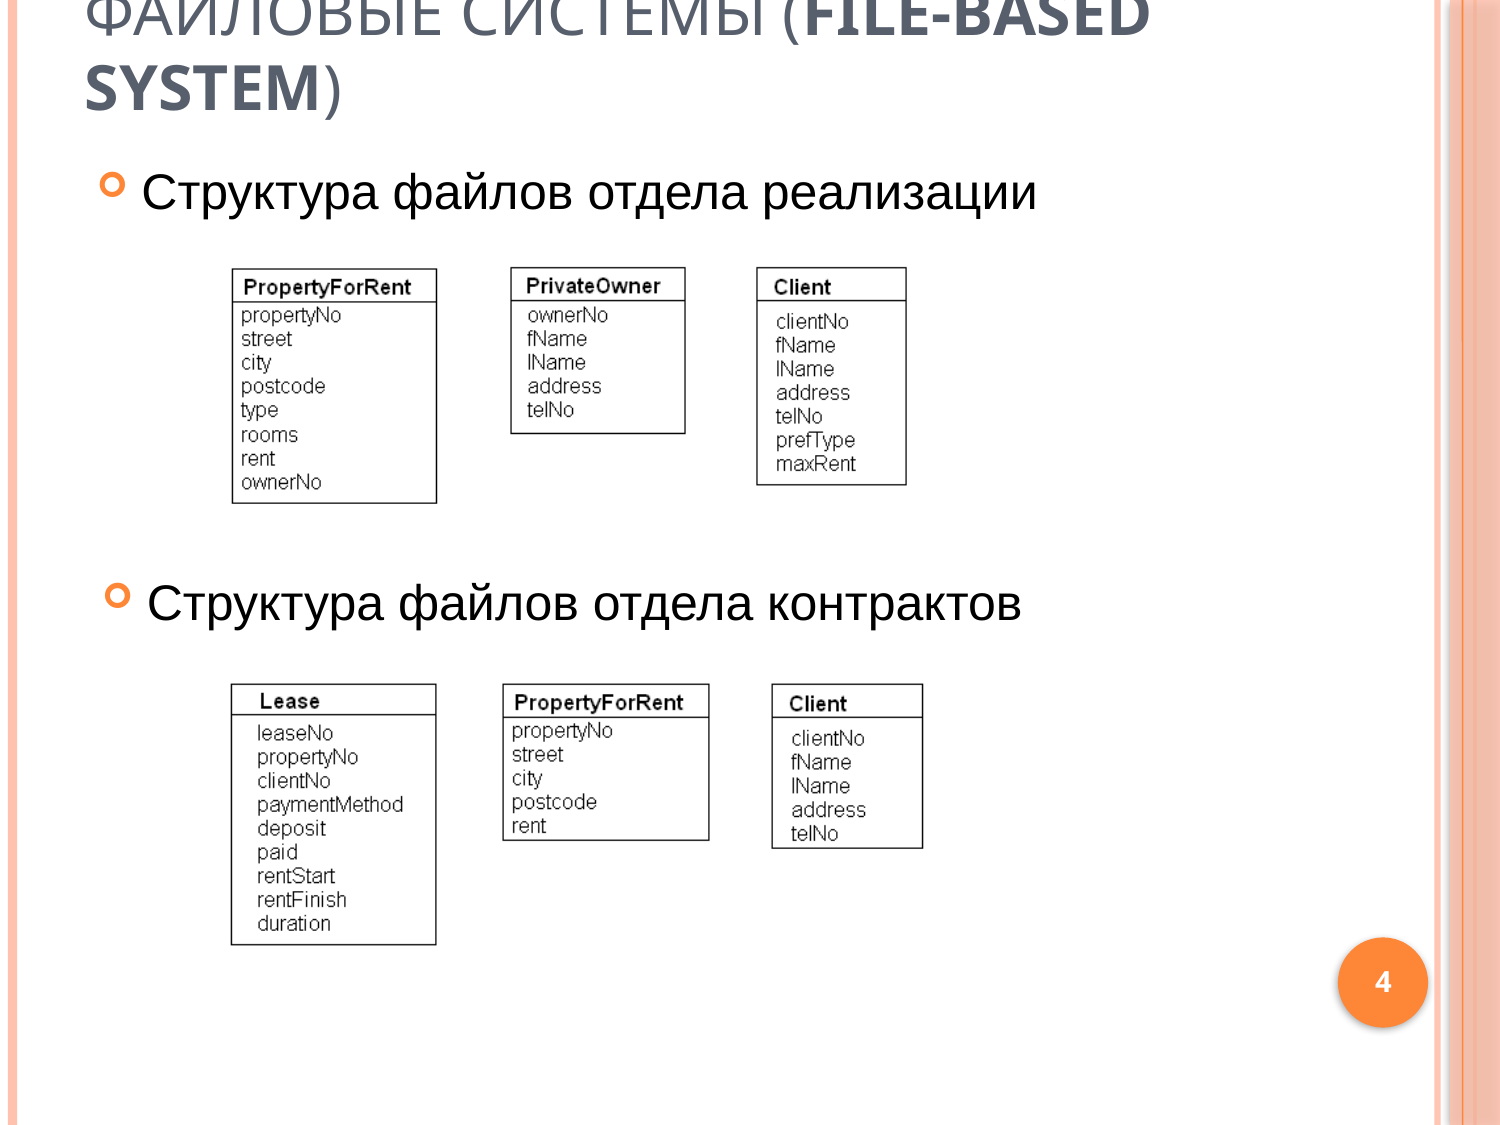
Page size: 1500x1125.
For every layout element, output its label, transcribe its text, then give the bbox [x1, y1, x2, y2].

picture [194, 233, 988, 529]
picture [194, 656, 988, 969]
slide_number 4 [1333, 940, 1434, 1026]
text_box Структура файлов отдела контрактов [87, 562, 1389, 645]
title Файловые системы (file-based system) [70, 1, 1296, 131]
text_box Структура файлов отдела реализации [82, 152, 1383, 235]
